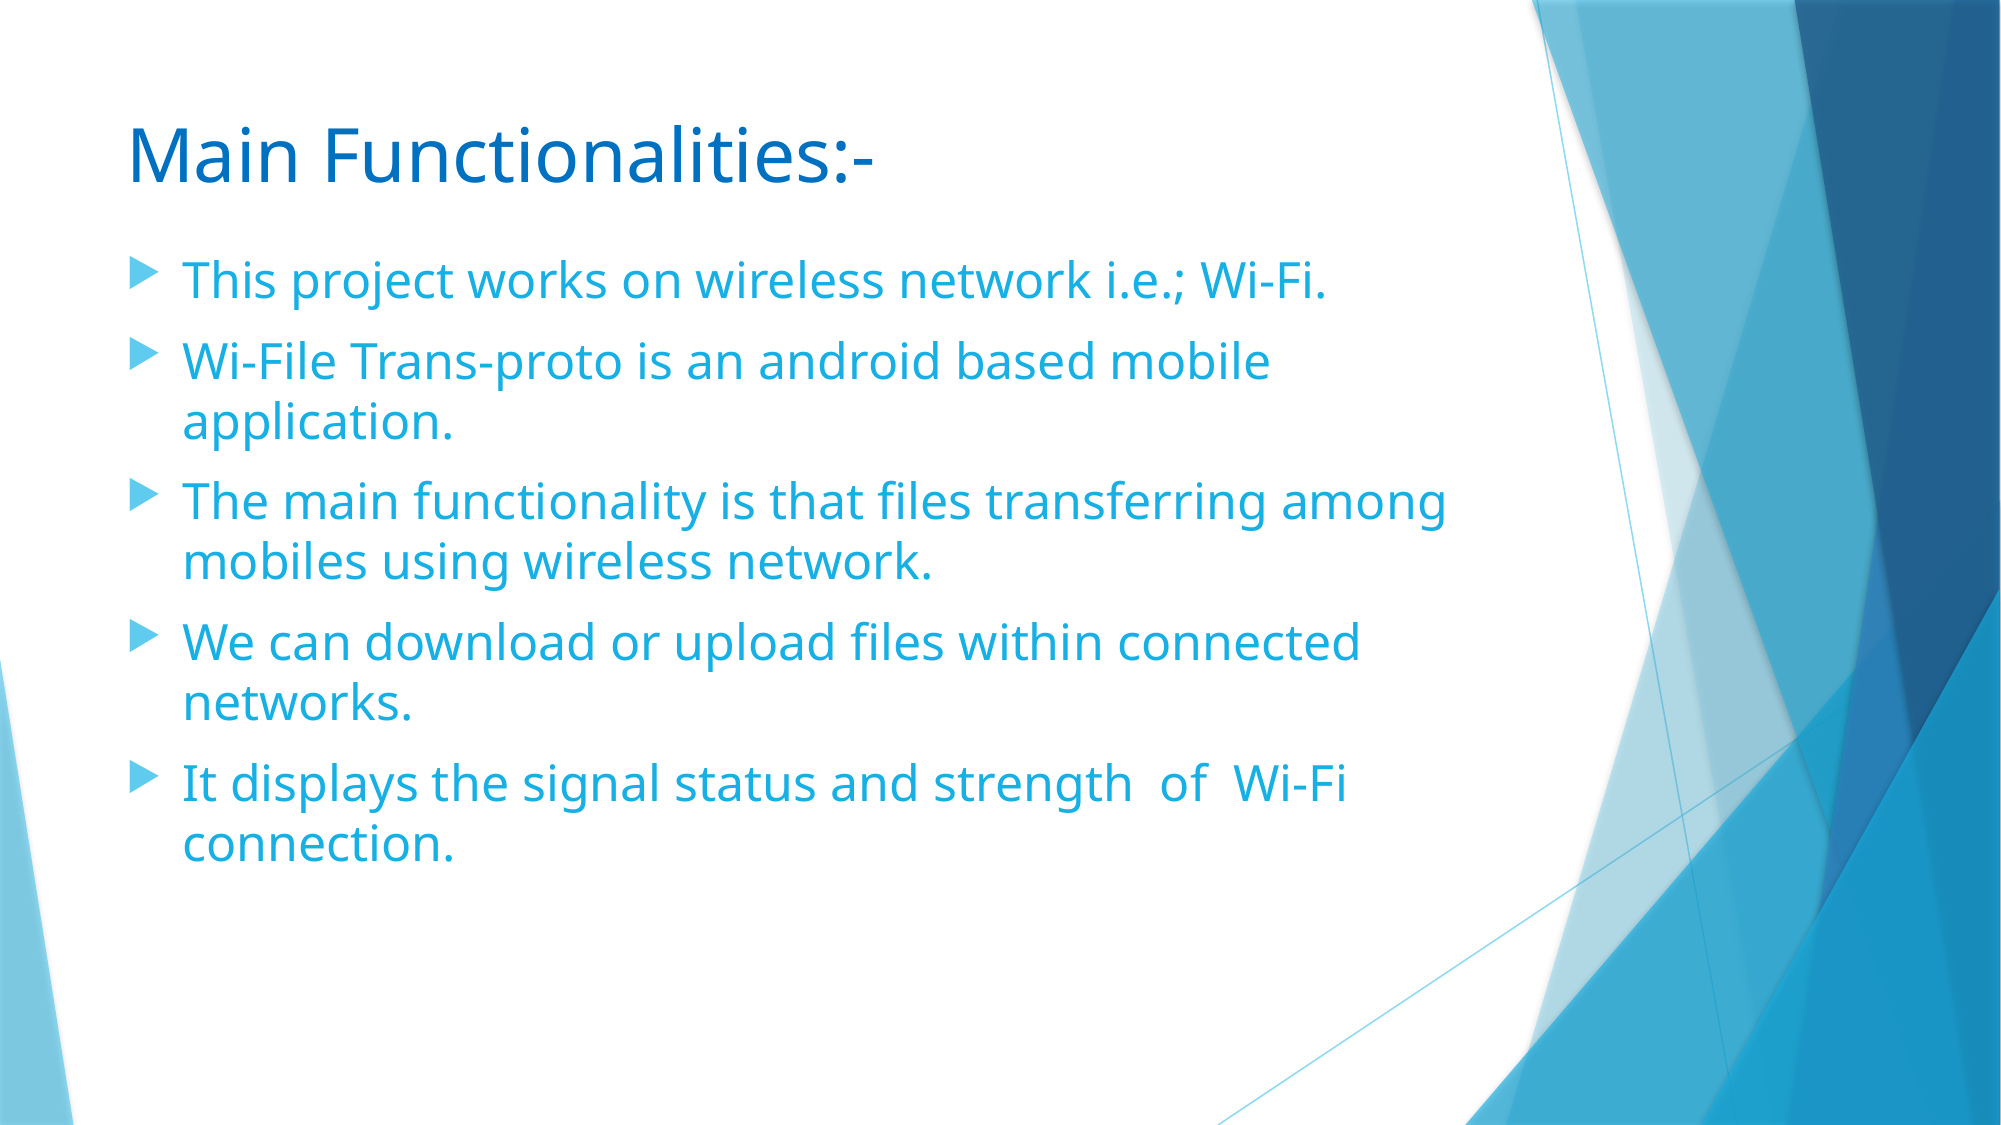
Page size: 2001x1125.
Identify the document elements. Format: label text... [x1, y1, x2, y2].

title Main Functionalities:- [111, 99, 1522, 240]
list This project works on wireless network i.e.; Wi-Fi. Wi-File Trans-proto is an android based mobile application. The main functionality is that files transferring among mobiles using wireless network. We can download or upload files within connected networks. It displays the signal status and strength of Wi-Fi connection. [111, 240, 1522, 991]
